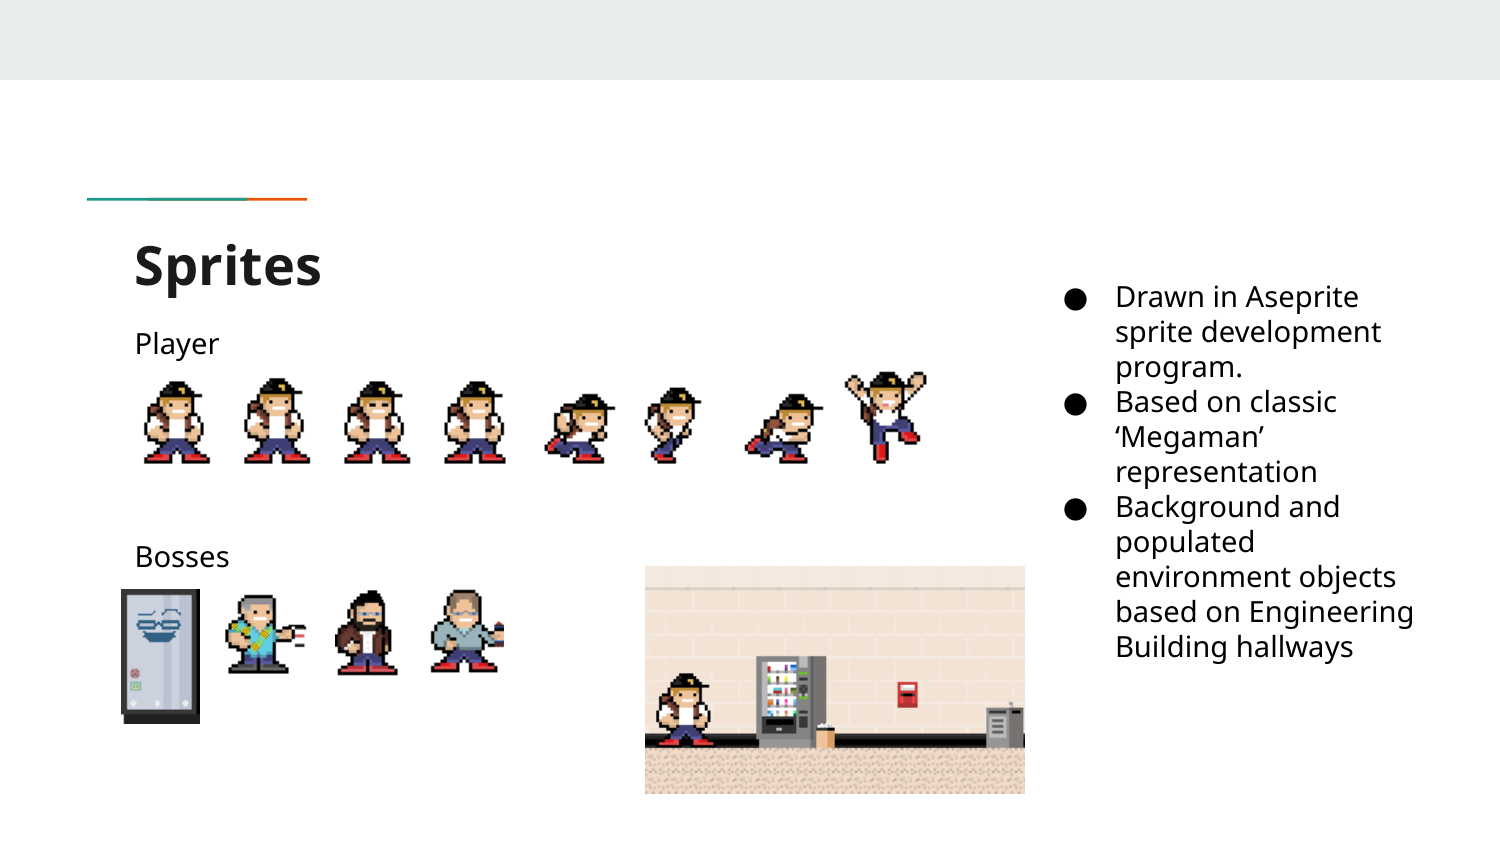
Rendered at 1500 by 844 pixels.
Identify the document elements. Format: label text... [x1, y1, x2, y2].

picture [224, 589, 311, 678]
picture [334, 589, 402, 678]
text_box Bosses [119, 523, 916, 567]
title Sprites [119, 216, 1381, 305]
picture [425, 587, 505, 679]
picture [644, 566, 1026, 794]
text_box Player [119, 310, 916, 354]
picture [121, 589, 200, 725]
picture [121, 369, 936, 475]
text_box Drawn in Aseprite sprite development program. Based on classic ‘Megaman’ representation Background and populated environment objects based on Engineering Building hallways [1024, 263, 1452, 767]
